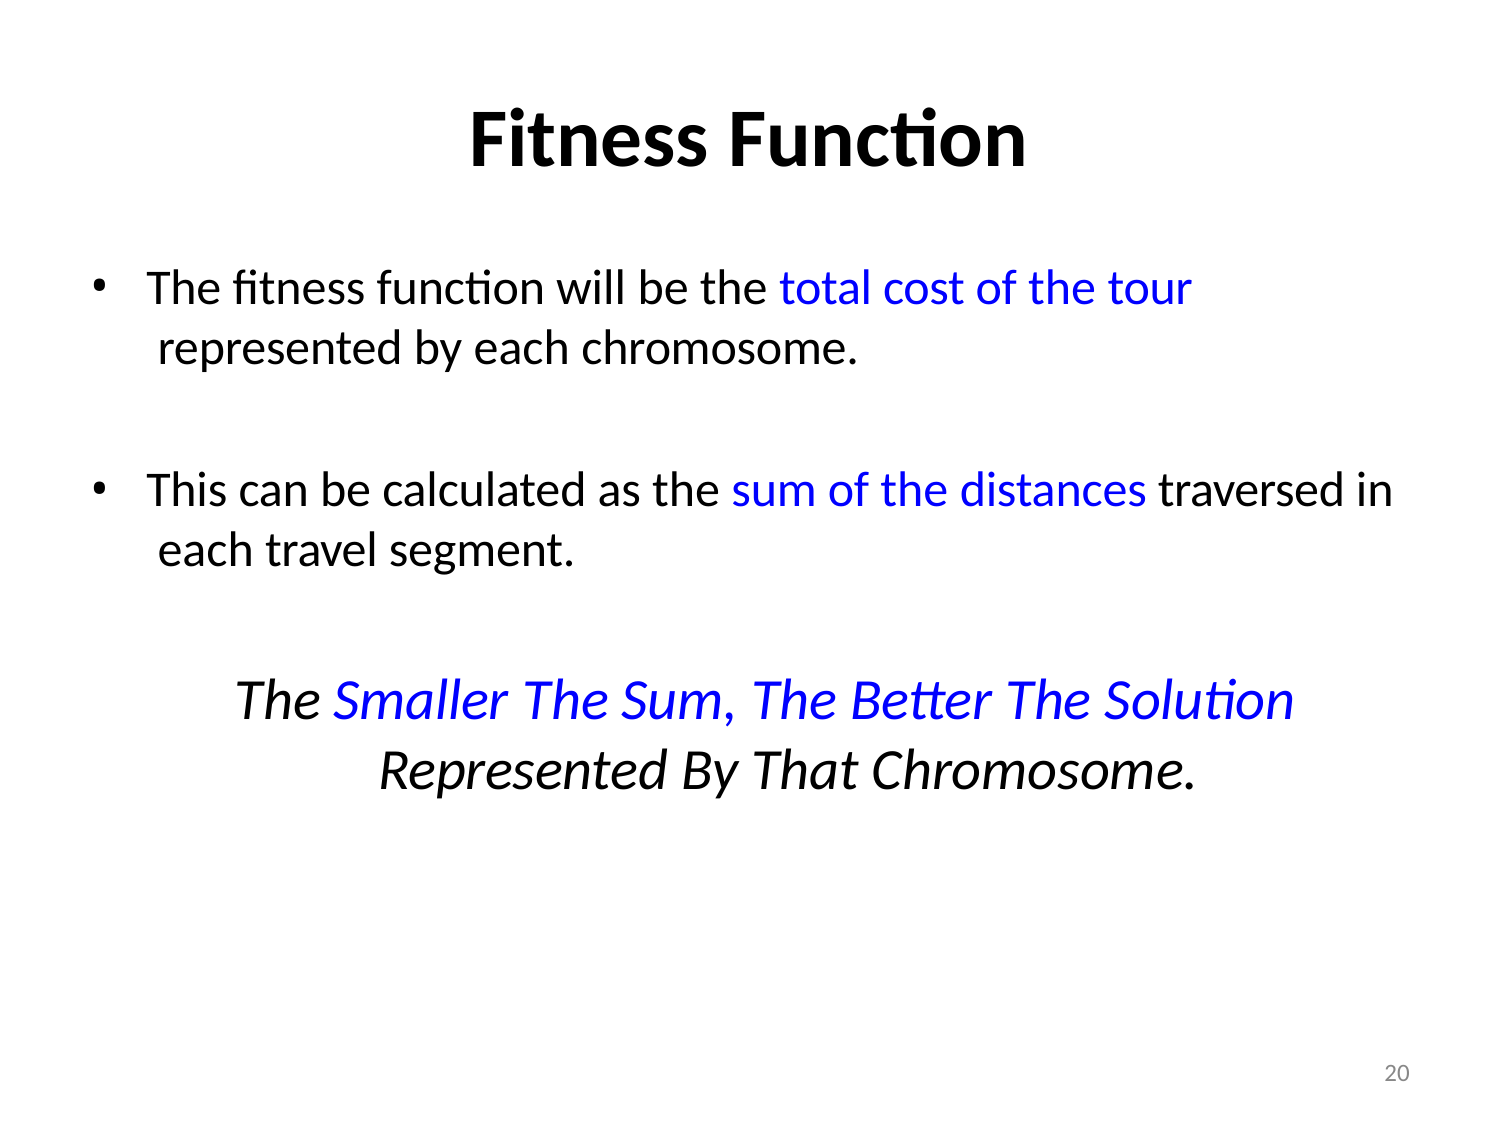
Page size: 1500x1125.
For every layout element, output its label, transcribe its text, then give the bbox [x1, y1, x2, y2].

title Fitness Function [467, 81, 1033, 252]
text_box The fitness function will be the total cost of the tour represented by each chromosome. This can be calculated as the sum of the distances traversed in each travel segment. The Smaller The Sum, The Better The Solution Represented By That Chromosome. [87, 252, 1406, 801]
text_box 20 [1382, 1054, 1413, 1087]
